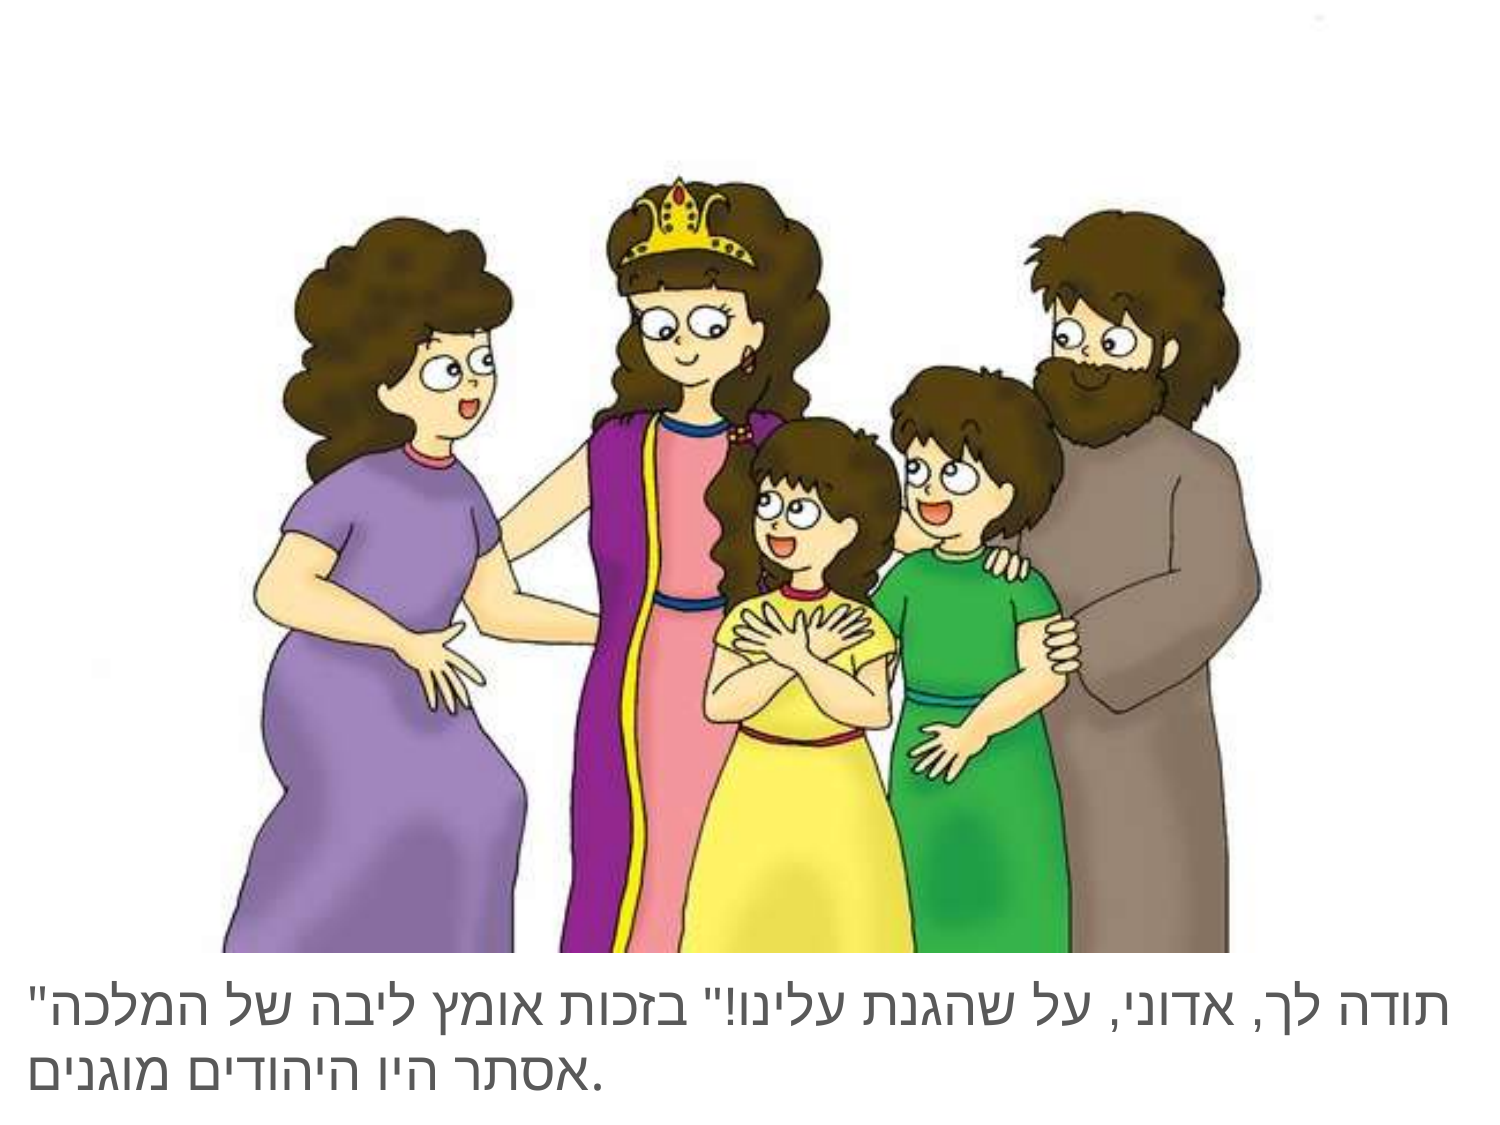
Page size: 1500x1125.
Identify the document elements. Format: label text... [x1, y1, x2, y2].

picture [0, 0, 1500, 953]
text_box "תודה לך, אדוני, על שהגנת עלינו!" בזכות אומץ ליבה של המלכה אסתר היו היהודים מוגנים. [11, 964, 1498, 1109]
